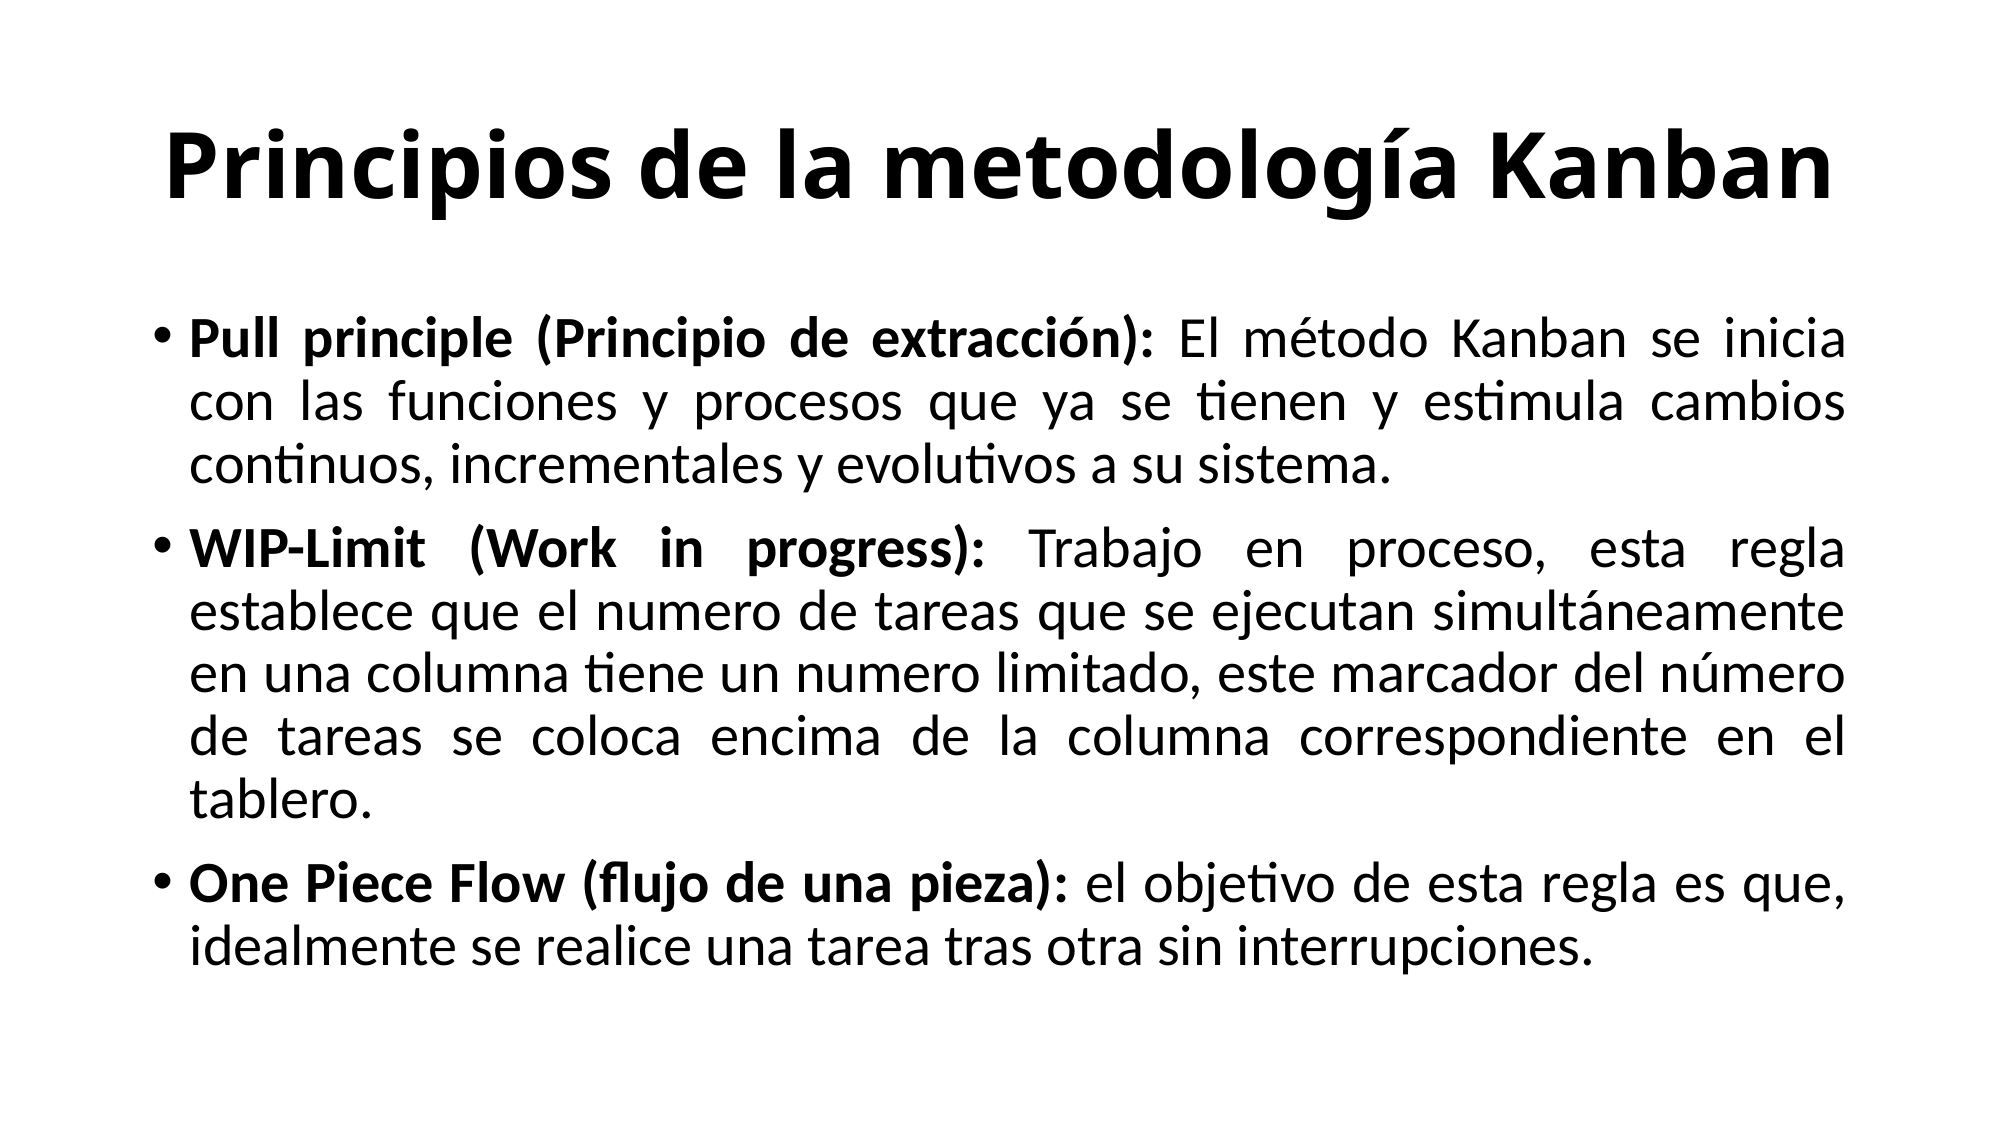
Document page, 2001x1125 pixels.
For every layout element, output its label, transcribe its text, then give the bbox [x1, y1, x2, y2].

title Principios de la metodología Kanban [137, 59, 1863, 278]
list Pull principle (Principio de extracción): El método Kanban se inicia con las funciones y procesos que ya se tienen y estimula cambios continuos, incrementales y evolutivos a su sistema. WIP-Limit (Work in progress): Trabajo en proceso, esta regla establece que el numero de tareas que se ejecutan simultáneamente en una columna tiene un numero limitado, este marcador del número de tareas se coloca encima de la columna correspondiente en el tablero. One Piece Flow (flujo de una pieza): el objetivo de esta regla es que, idealmente se realice una tarea tras otra sin interrupciones. [137, 299, 1863, 1014]
